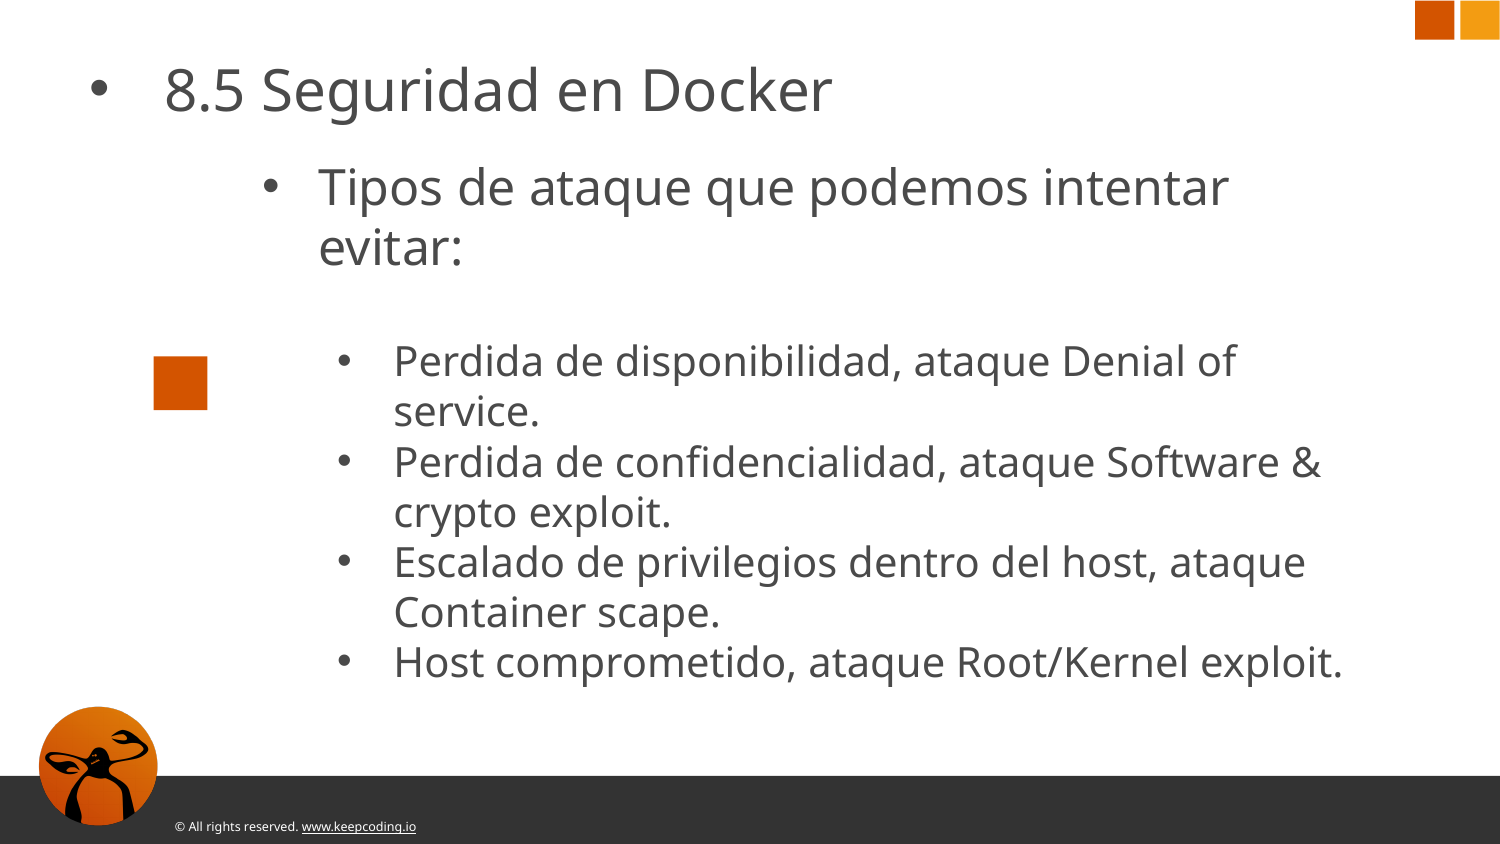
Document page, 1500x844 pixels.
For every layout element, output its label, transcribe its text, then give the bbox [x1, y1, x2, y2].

subtitle 8.5 Seguridad en Docker [43, 44, 1441, 175]
text_box Tipos de ataque que podemos intentar evitar: Perdida de disponibilidad, ataque Denial of service. Perdida de confidencialidad, ataque Software & crypto exploit. Escalado de privilegios dentro del host, ataque Container scape. Host comprometido, ataque Root/Kernel exploit. [216, 146, 1398, 673]
picture [0, 673, 246, 844]
